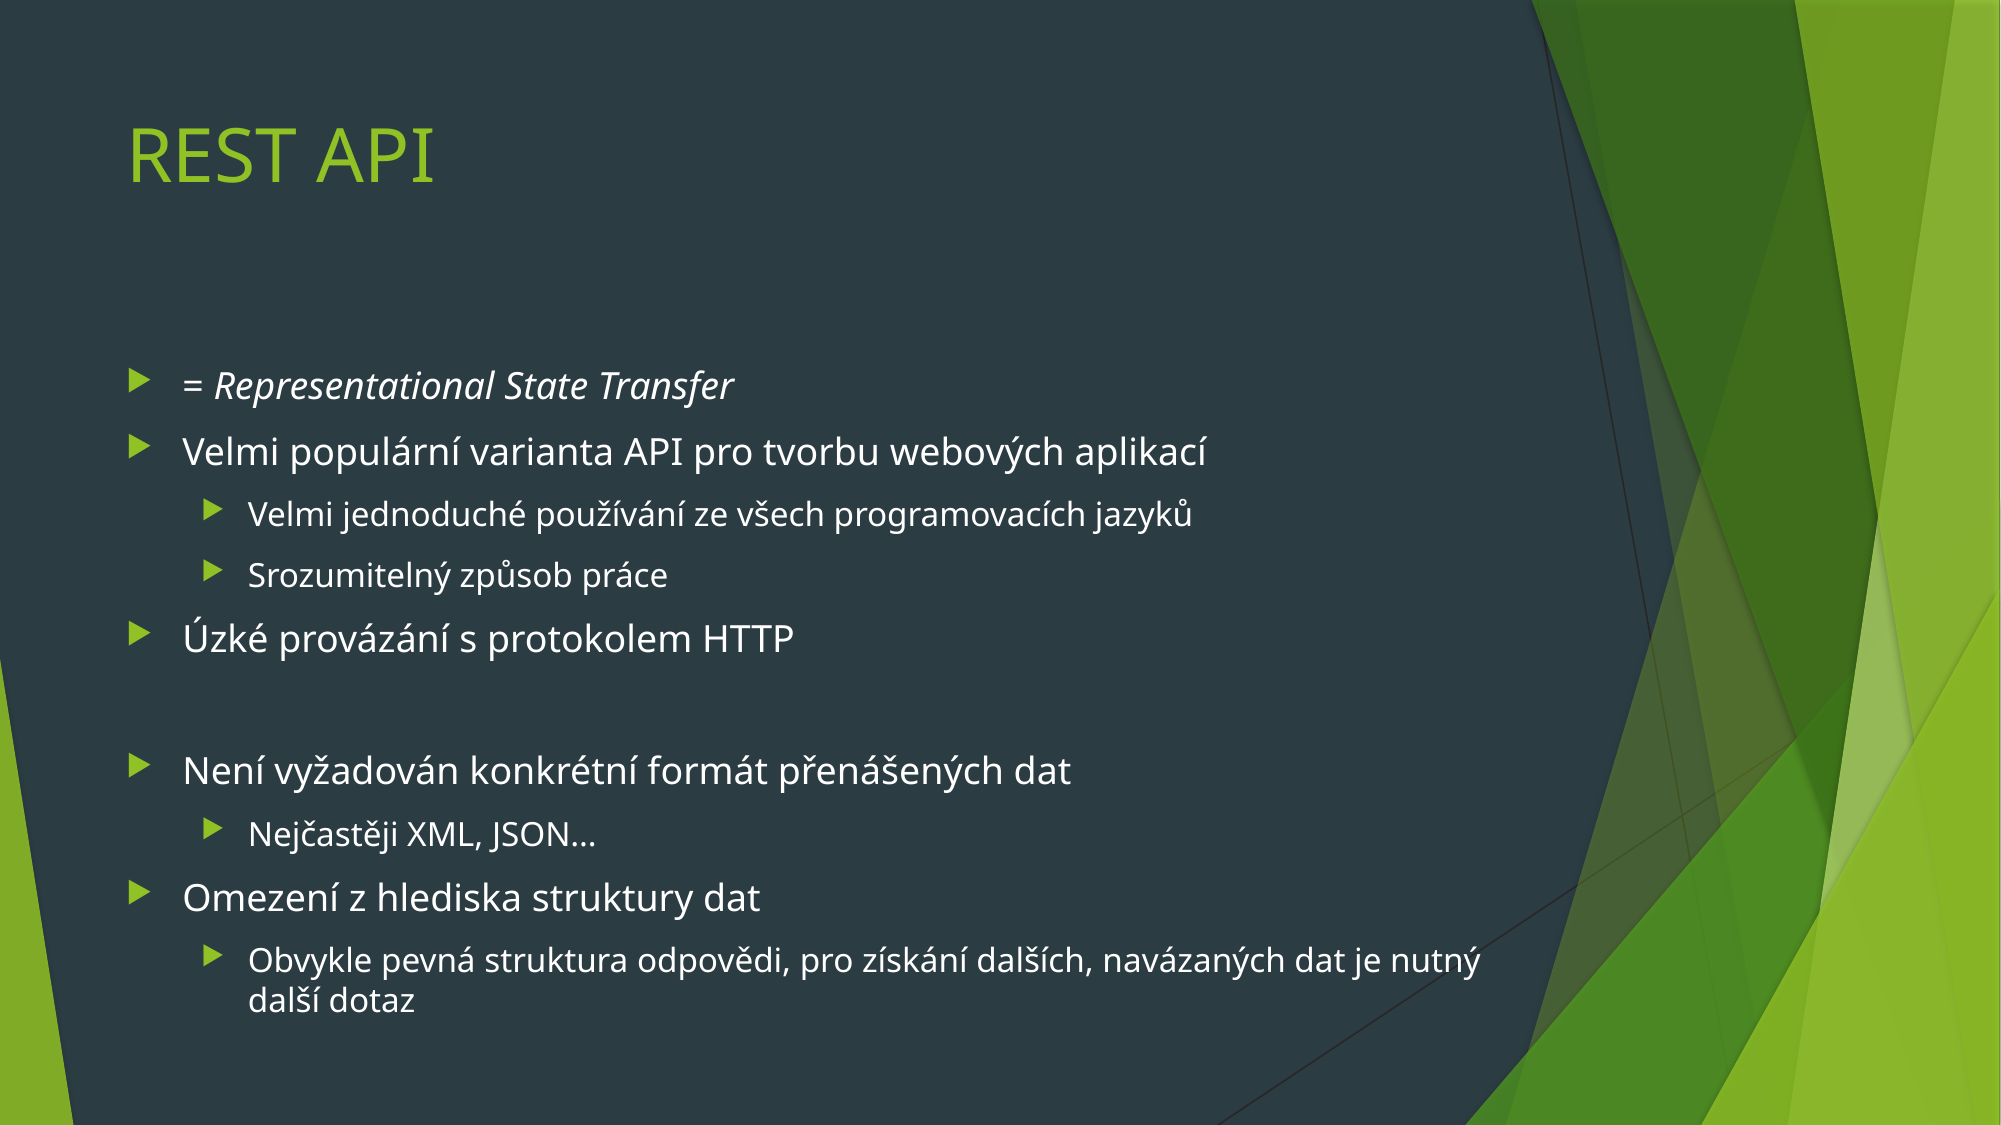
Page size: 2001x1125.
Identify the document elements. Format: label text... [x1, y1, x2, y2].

title REST API [111, 99, 1522, 317]
list = Representational State Transfer Velmi populární varianta API pro tvorbu webových aplikací Velmi jednoduché používání ze všech programovacích jazyků Srozumitelný způsob práce Úzké provázání s protokolem HTTP Není vyžadován konkrétní formát přenášených dat Nejčastěji XML, JSON… Omezení z hlediska struktury dat Obvykle pevná struktura odpovědi, pro získání dalších, navázaných dat je nutný další dotaz [111, 354, 1522, 992]
